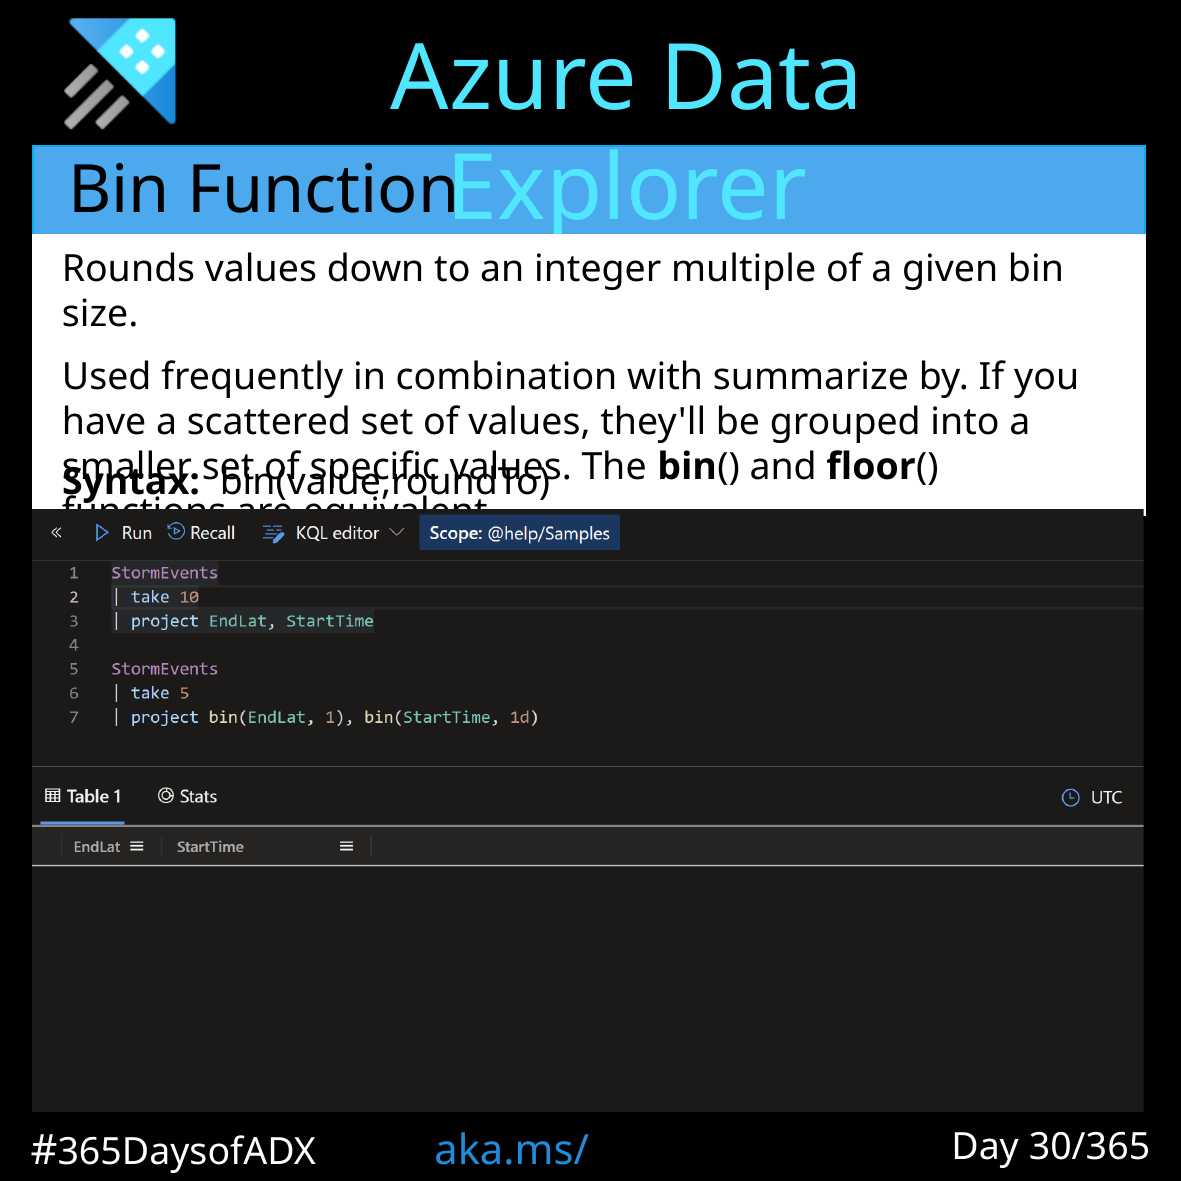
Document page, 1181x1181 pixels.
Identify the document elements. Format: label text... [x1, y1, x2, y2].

text_box Azure Data Explorer [198, 10, 1057, 138]
text_box aka.ms/ADX.365 [419, 1115, 762, 1181]
text_box [32, 145, 198, 234]
text_box #365DaysofADX [15, 1115, 358, 1181]
text_box Bin Function [53, 138, 1093, 233]
picture [32, 509, 1144, 1112]
text_box Syntax: bin(value,roundTo) [47, 449, 1159, 510]
text_box [1057, 145, 1146, 234]
text_box [32, 234, 1146, 509]
picture [61, 15, 179, 133]
text_box Day 30/365 [823, 1114, 1166, 1175]
text_box Rounds values down to an integer multiple of a given bin size. Used frequently in combination with summarize by. If you have a scattered set of values, they'll be grouped into a smaller set of specific values. The bin() and floor() functions are equivalent. [47, 236, 1128, 449]
